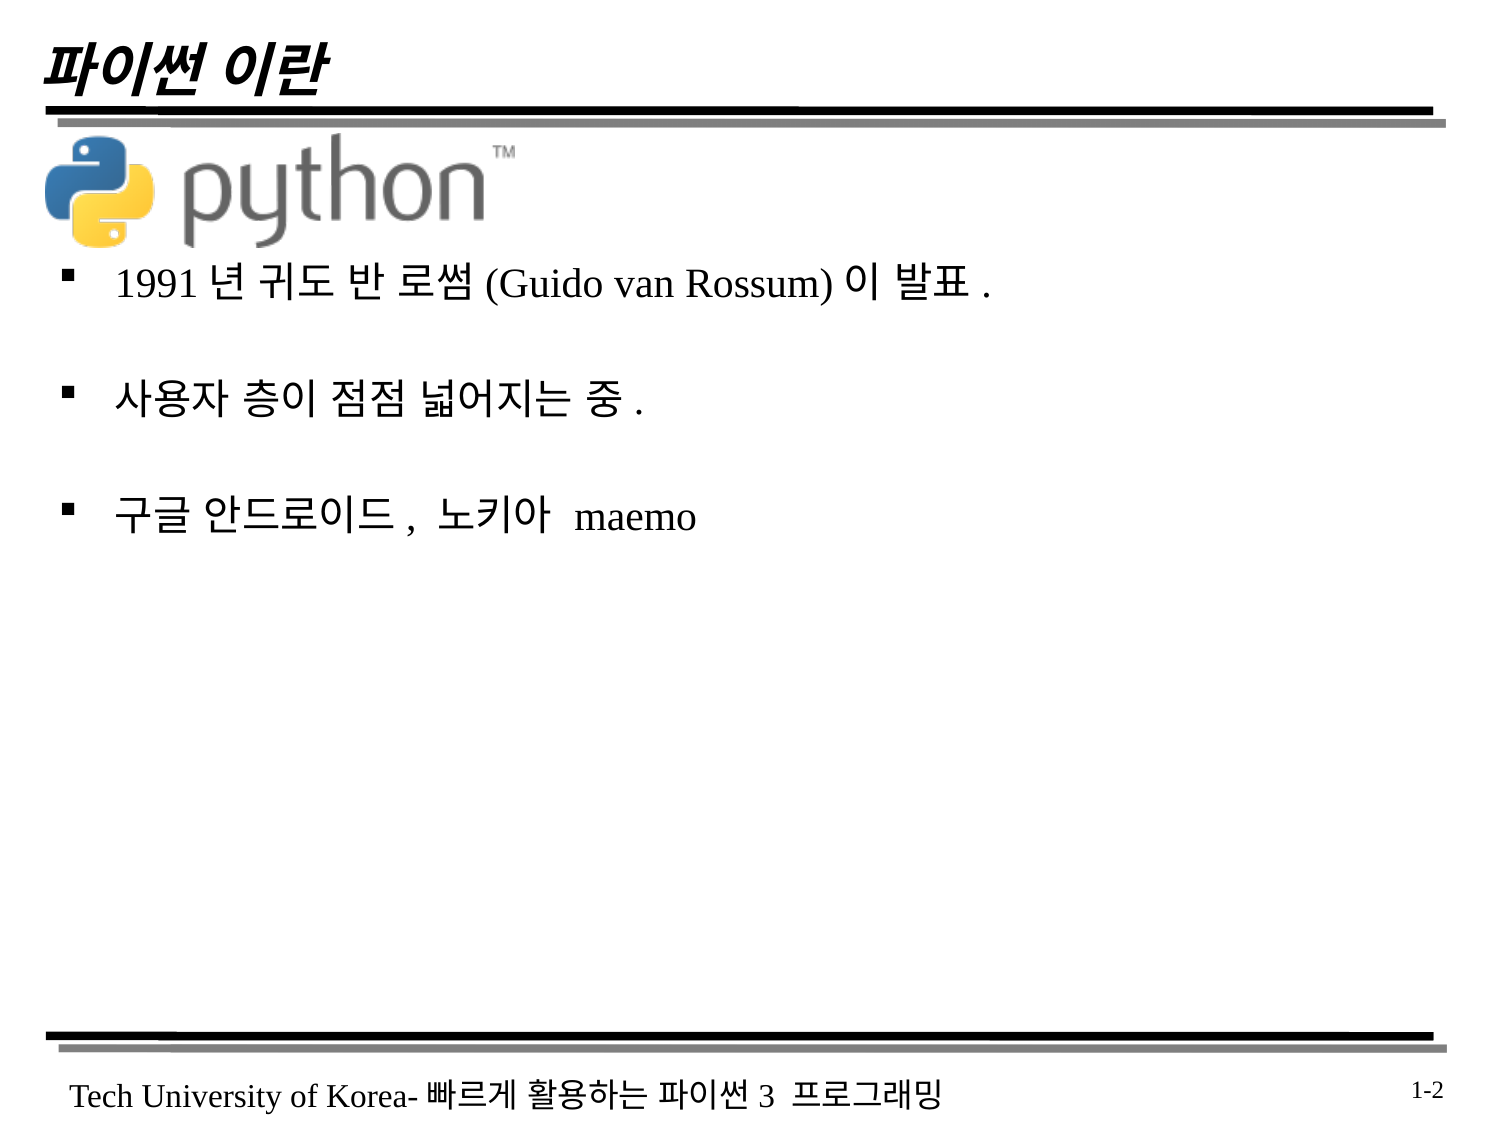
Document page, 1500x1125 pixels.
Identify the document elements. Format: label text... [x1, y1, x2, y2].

title 파이썬 이란 [25, 25, 1301, 101]
slide_number 1-2 [1333, 1066, 1460, 1115]
picture [45, 133, 515, 248]
text_box 1991년 귀도 반 로썸(Guido van Rossum)이 발표. 사용자 층이 점점 넓어지는 중. 구글 안드로이드, 노키아 maemo [43, 131, 1368, 826]
